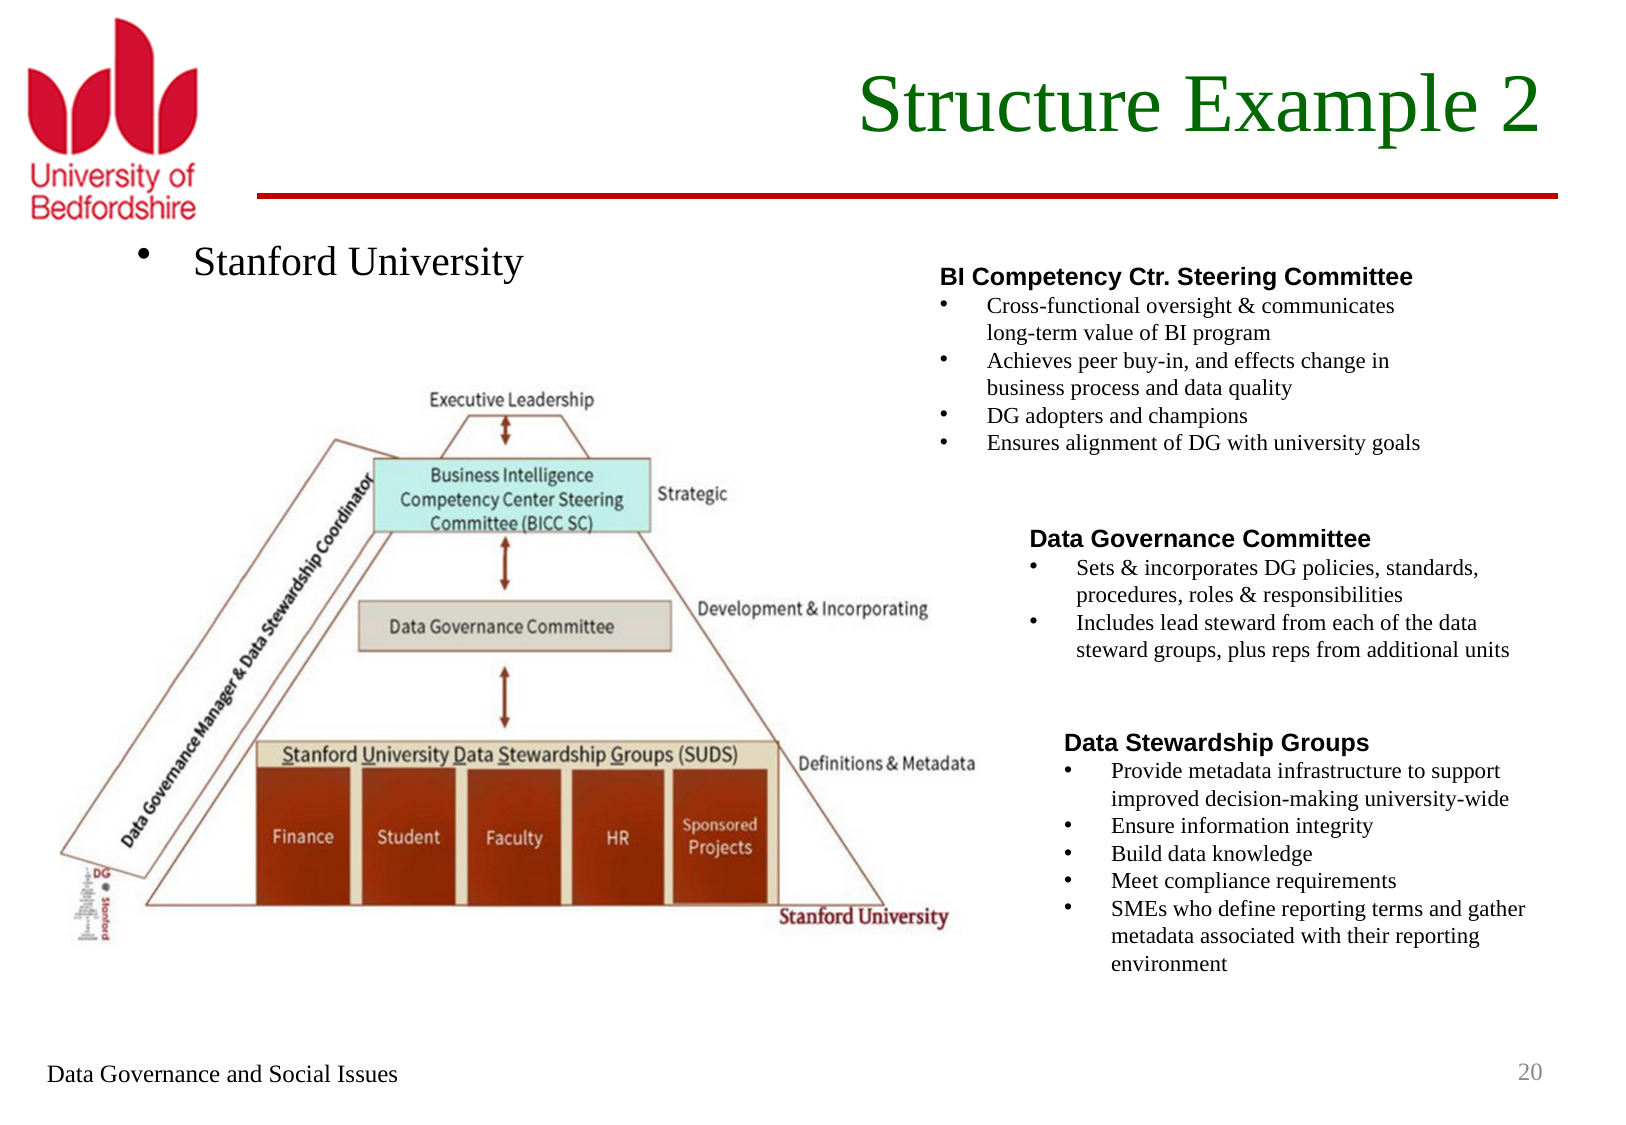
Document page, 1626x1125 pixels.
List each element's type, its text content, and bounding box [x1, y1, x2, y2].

text_box Data Governance Committee Sets & incorporates DG policies, standards, procedures, roles & responsibilities Includes lead steward from each of the data steward groups, plus reps from additional units [1014, 514, 1546, 670]
text_box BI Competency Ctr. Steering Committee Cross-functional oversight & communicates long-term value of BI program Achieves peer buy-in, and effects change in business process and data quality DG adopters and champions Ensures alignment of DG with university goals [925, 253, 1456, 463]
picture [0, 0, 234, 235]
picture [56, 385, 980, 948]
slide_number 20 [1474, 1040, 1558, 1101]
text_box Data Stewardship Groups Provide metadata infrastructure to support improved decision-making university-wide Ensure information integrity Build data knowledge Meet compliance requirements SMEs who define reporting terms and gather metadata associated with their reporting environment [1049, 718, 1558, 983]
slide_number Data Governance and Social Issues [31, 1050, 435, 1093]
list Stanford University [121, 226, 1558, 1025]
title Structure Example 2 [292, 23, 1558, 173]
